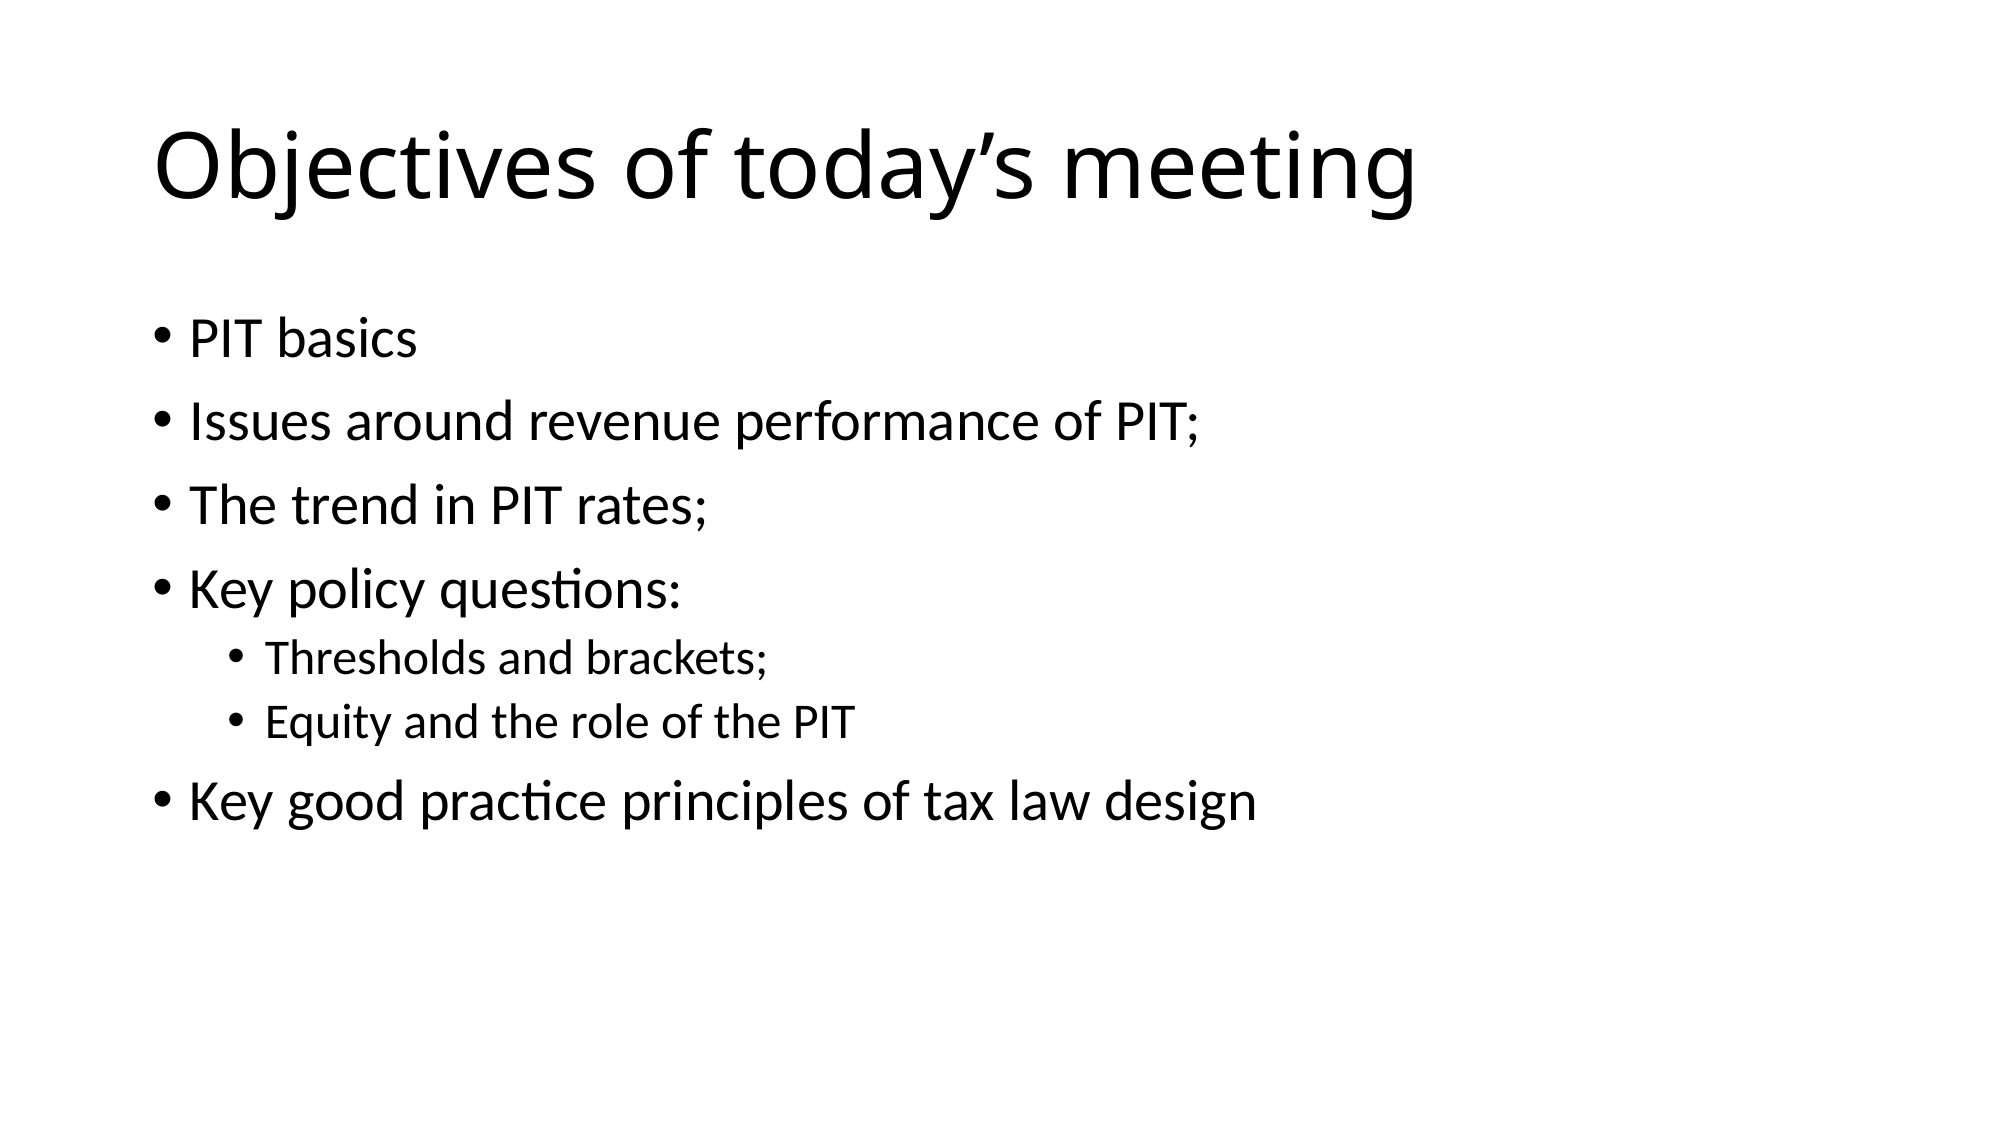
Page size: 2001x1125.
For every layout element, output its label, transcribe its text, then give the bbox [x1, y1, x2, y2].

list PIT basics Issues around revenue performance of PIT; The trend in PIT rates; Key policy questions: Thresholds and brackets; Equity and the role of the PIT Key good practice principles of tax law design [137, 299, 1863, 1014]
title Objectives of today’s meeting [137, 59, 1863, 278]
